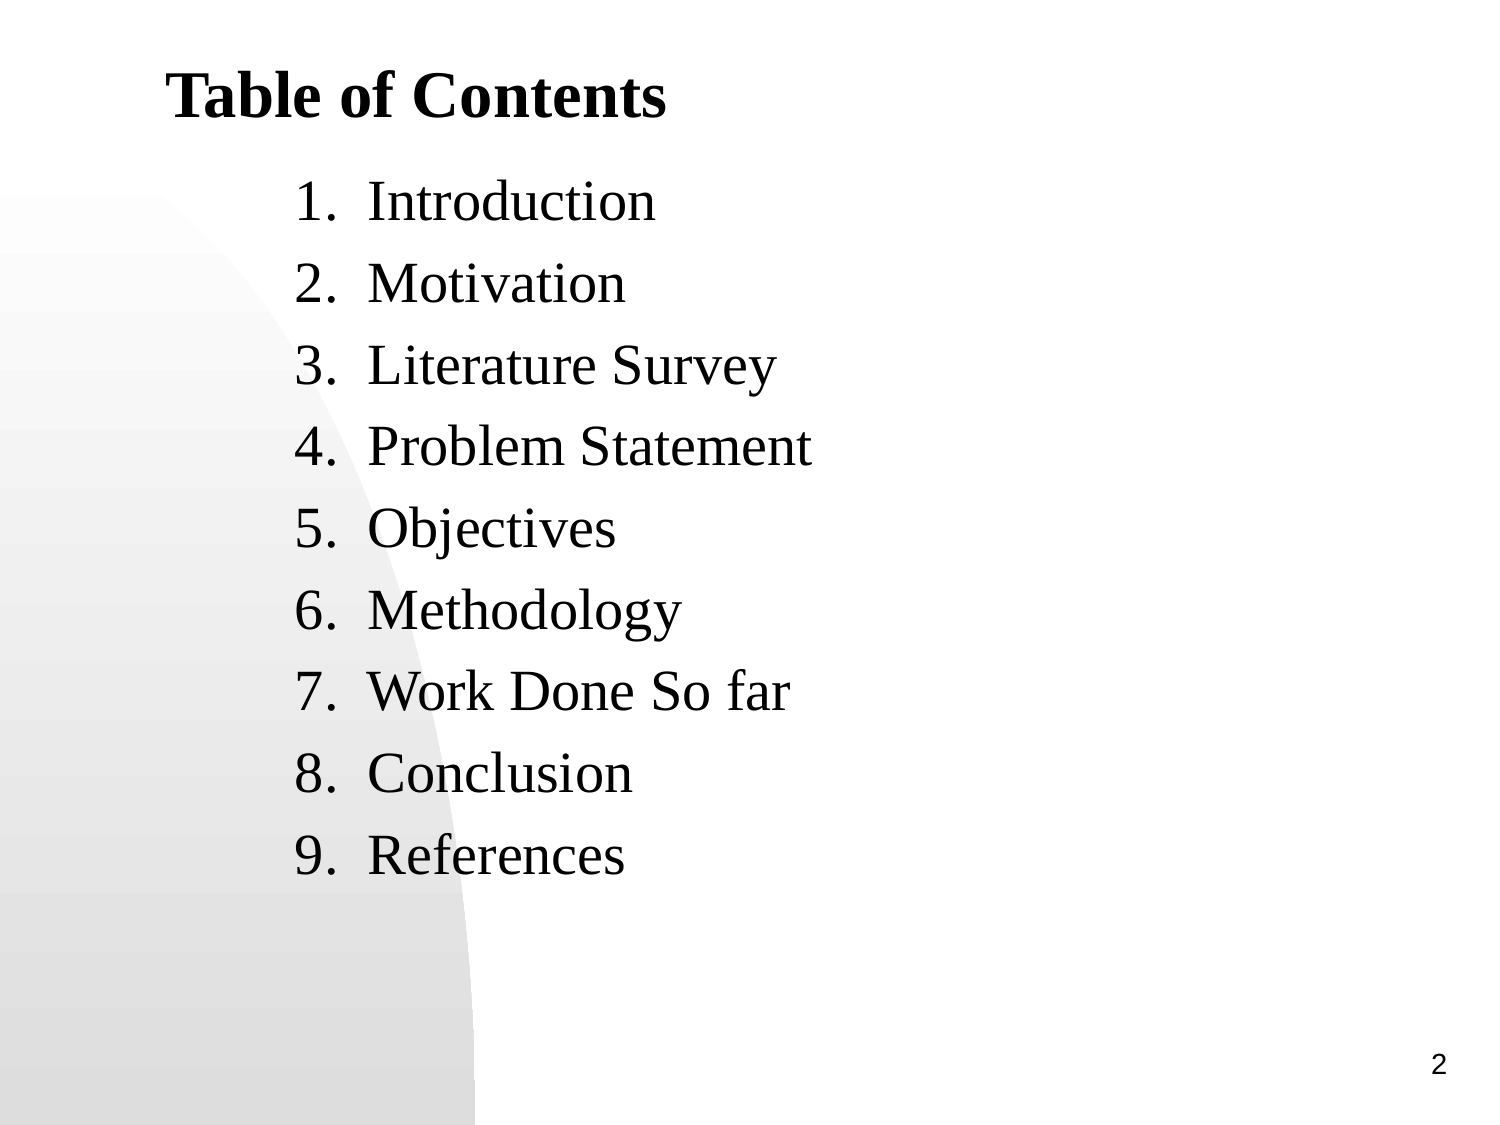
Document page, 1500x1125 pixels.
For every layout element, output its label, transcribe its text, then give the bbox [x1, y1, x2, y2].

title Table of Contents [61, 59, 1475, 142]
slide_number 2 [1149, 1025, 1463, 1100]
list 1. Introduction 2. Motivation 3. Literature Survey 4. Problem Statement 5. Objectives 6. Methodology 7. Work Done So far 8. Conclusion 9. References [73, 154, 1433, 1125]
